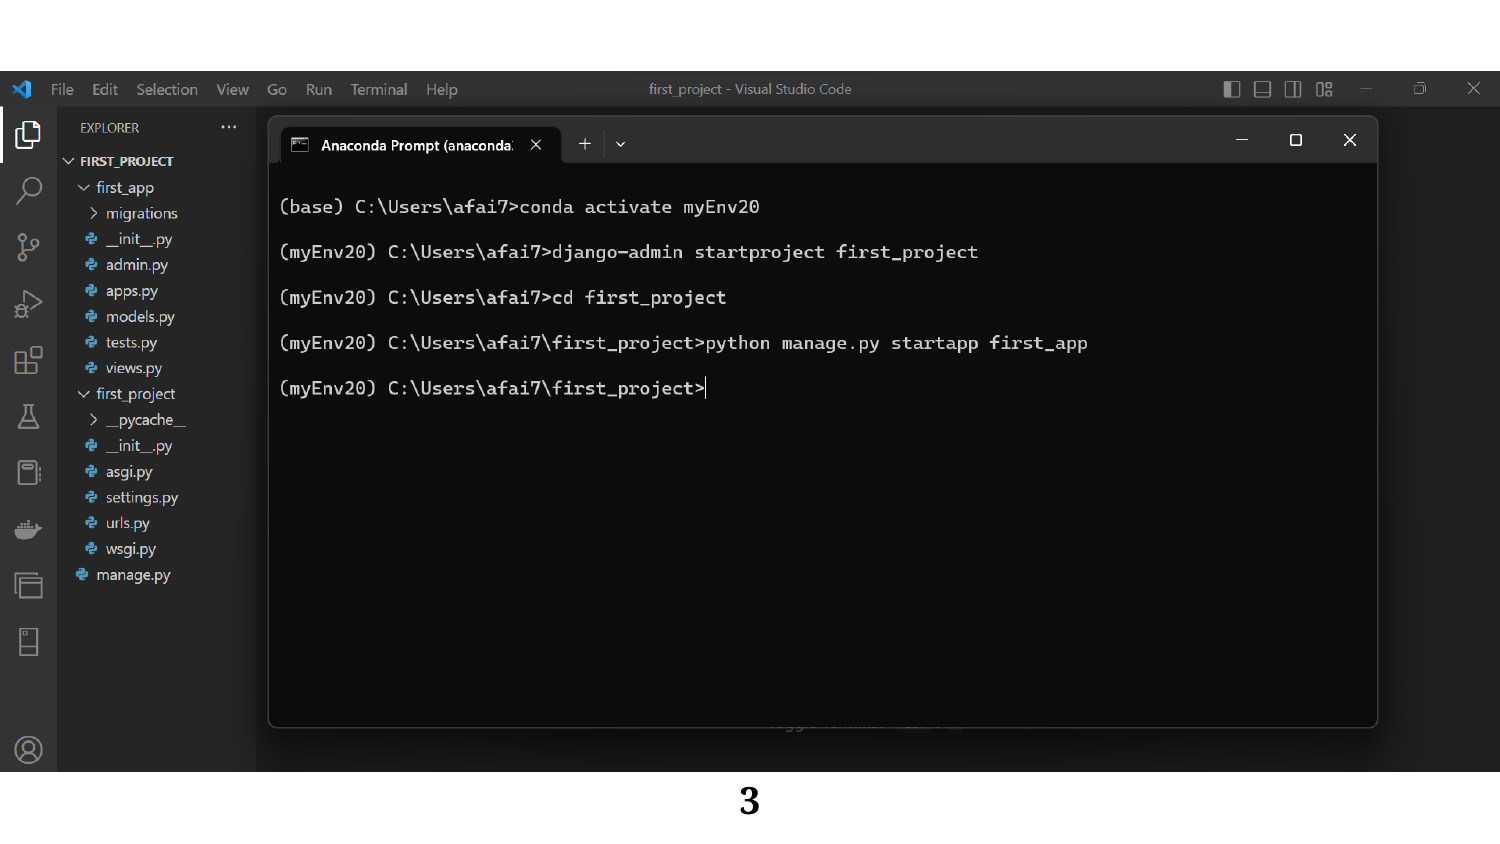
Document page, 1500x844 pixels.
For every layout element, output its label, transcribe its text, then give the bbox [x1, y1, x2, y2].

picture [0, 71, 1500, 773]
text_box 3 [575, 780, 925, 835]
